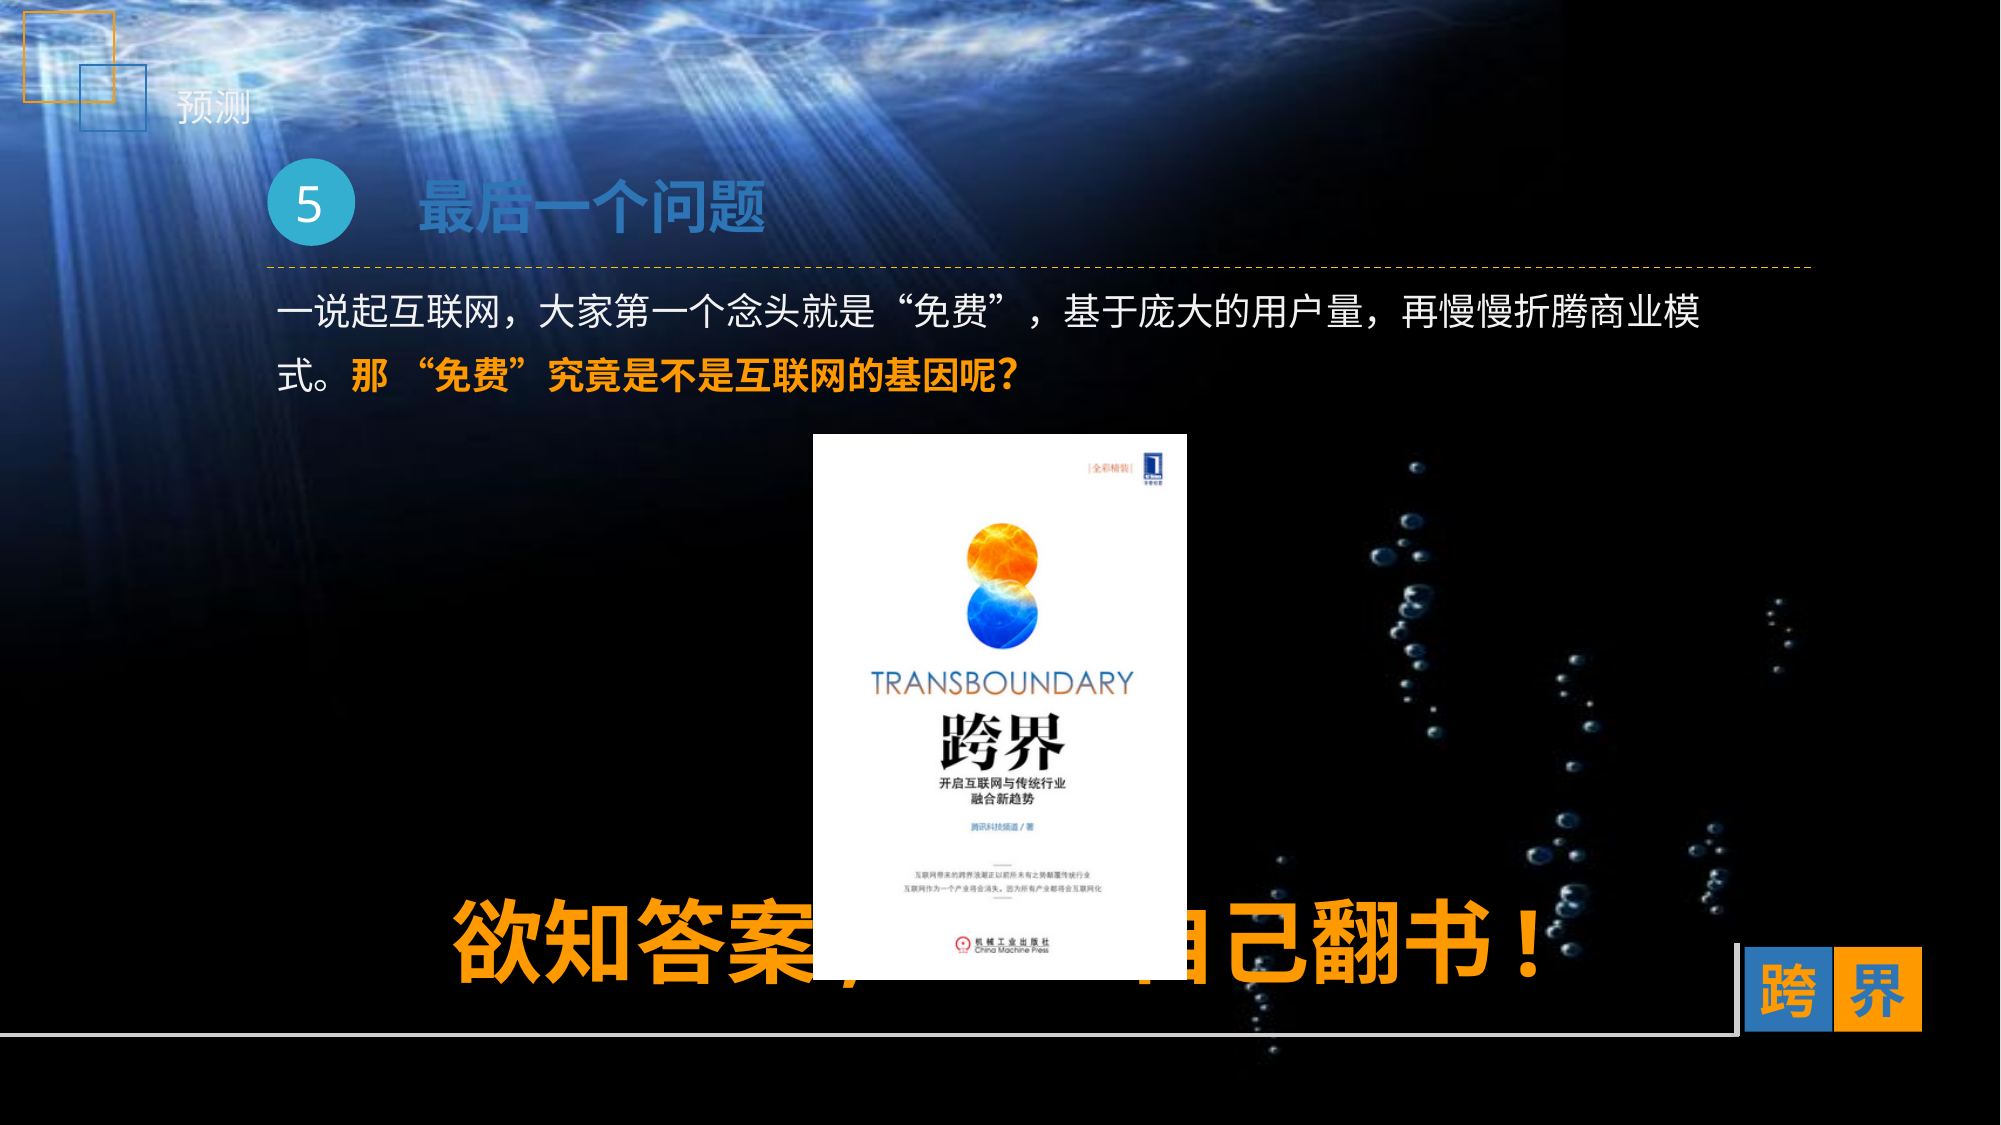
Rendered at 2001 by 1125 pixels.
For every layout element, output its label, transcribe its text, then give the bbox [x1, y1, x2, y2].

picture [0, 0, 2001, 1125]
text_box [267, 158, 1815, 250]
text_box 预测 [161, 76, 267, 137]
text_box 一说起互联网，大家第一个念头就是“免费”，基于庞大的用户量，再慢慢折腾商业模式。那 “免费”究竟是不是互联网的基因呢？ [261, 267, 1733, 406]
text_box 欲知答案, 自己翻书! [437, 877, 1557, 1048]
